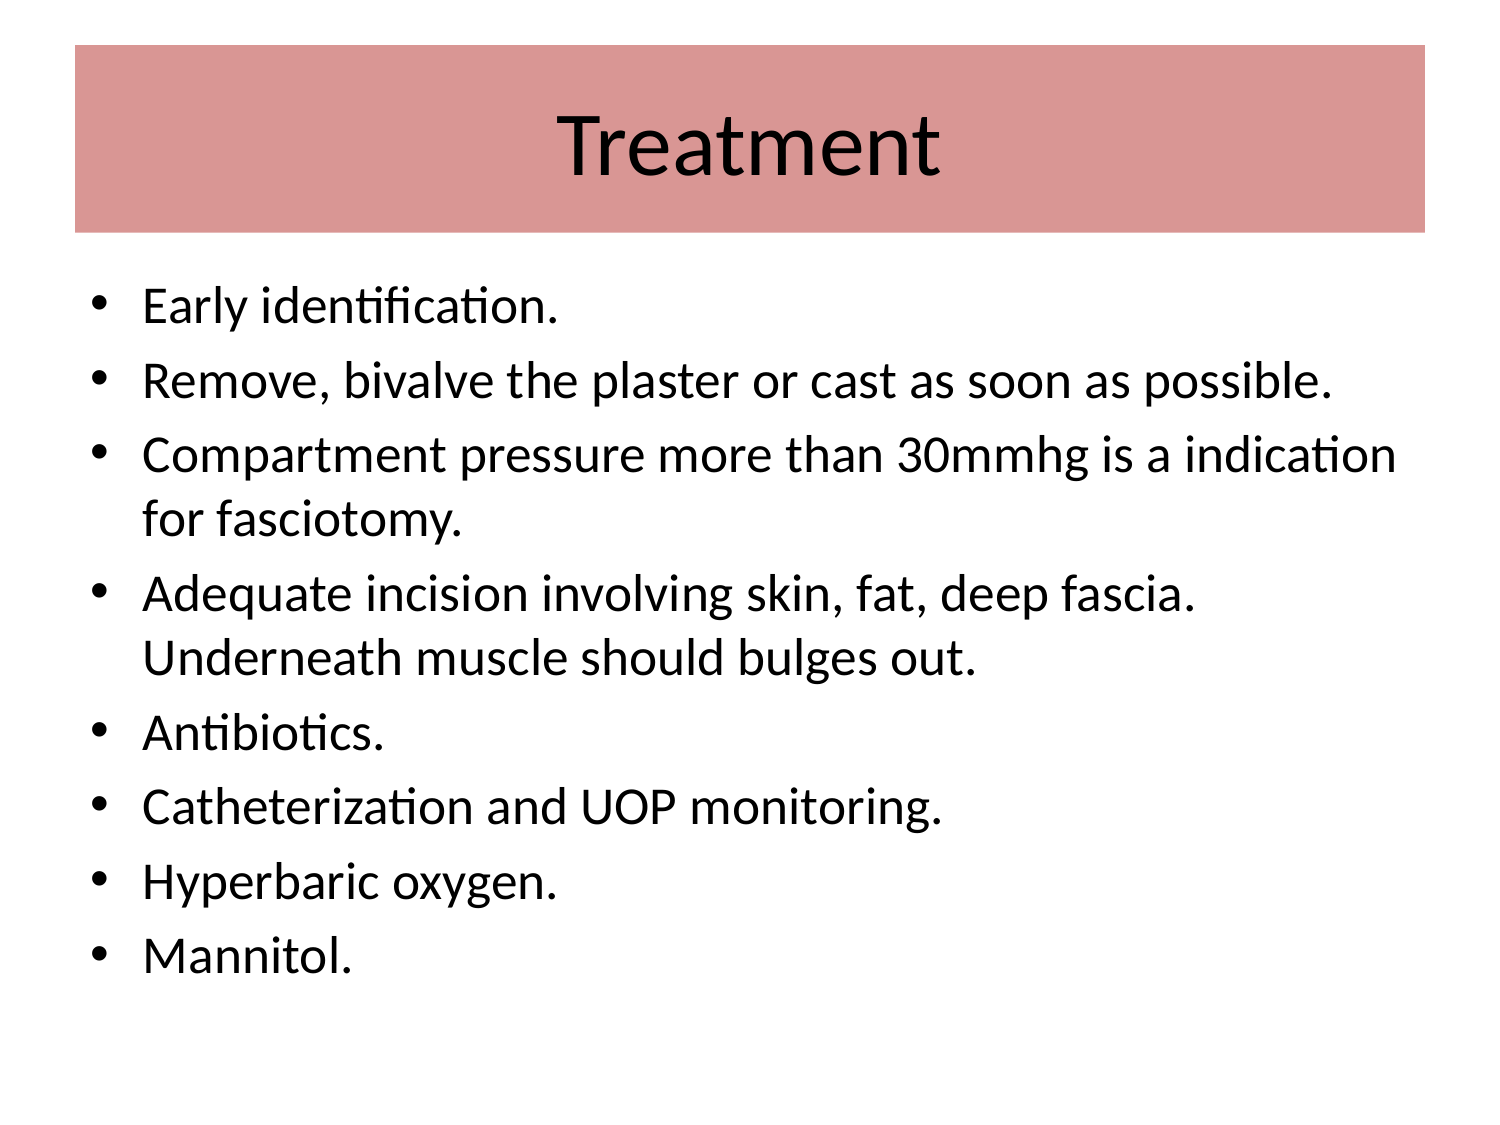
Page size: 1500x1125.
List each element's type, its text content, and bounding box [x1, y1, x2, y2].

title Treatment [75, 45, 1425, 233]
list Early identification. Remove, bivalve the plaster or cast as soon as possible. Compartment pressure more than 30mmhg is a indication for fasciotomy. Adequate incision involving skin, fat, deep fascia. Underneath muscle should bulges out. Antibiotics. Catheterization and UOP monitoring. Hyperbaric oxygen. Mannitol. [75, 262, 1425, 1005]
